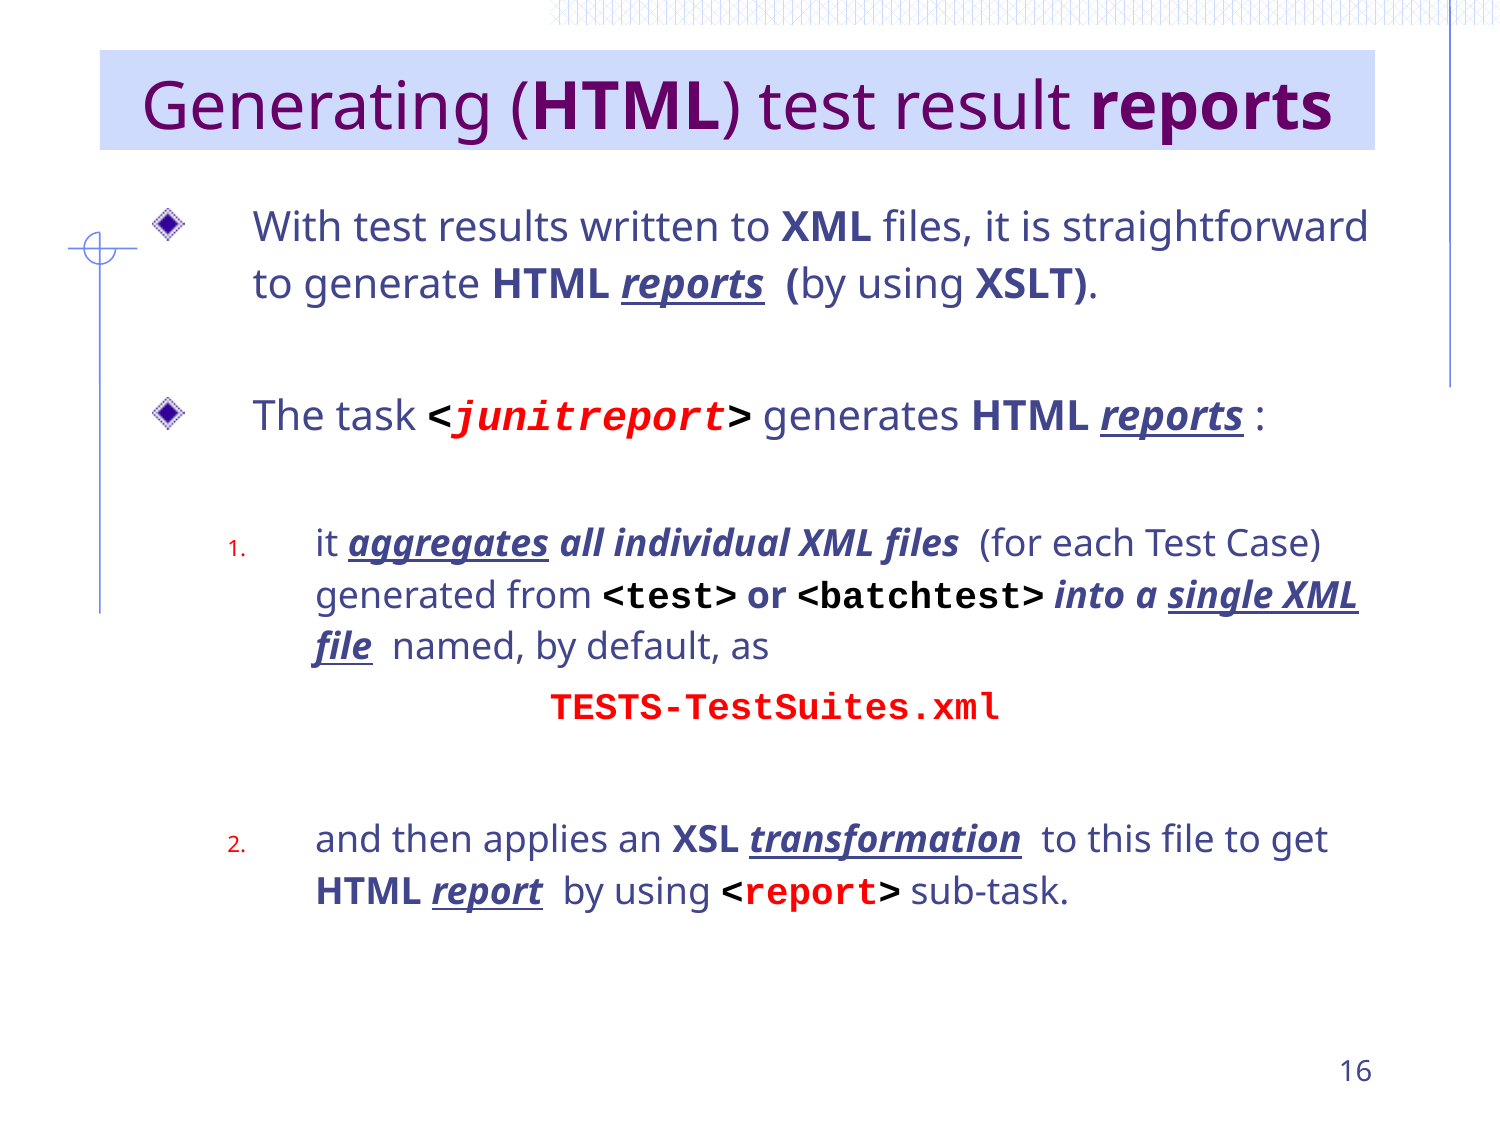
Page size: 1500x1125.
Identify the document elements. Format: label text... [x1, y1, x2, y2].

title Generating (HTML) test result reports [99, 49, 1376, 151]
list With test results written to XML files, it is straightforward to generate HTML reports (by using XSLT). The task <junitreport> generates HTML reports : it aggregates all individual XML files (for each Test Case) generated from <test> or <batchtest> into a single XML file named, by default, as TESTS-TestSuites.xml and then applies an XSL transformation to this file to get HTML report by using <report> sub-task. [137, 184, 1413, 1059]
slide_number 16 [1074, 1059, 1388, 1101]
picture [152, 397, 185, 430]
picture [152, 208, 185, 241]
